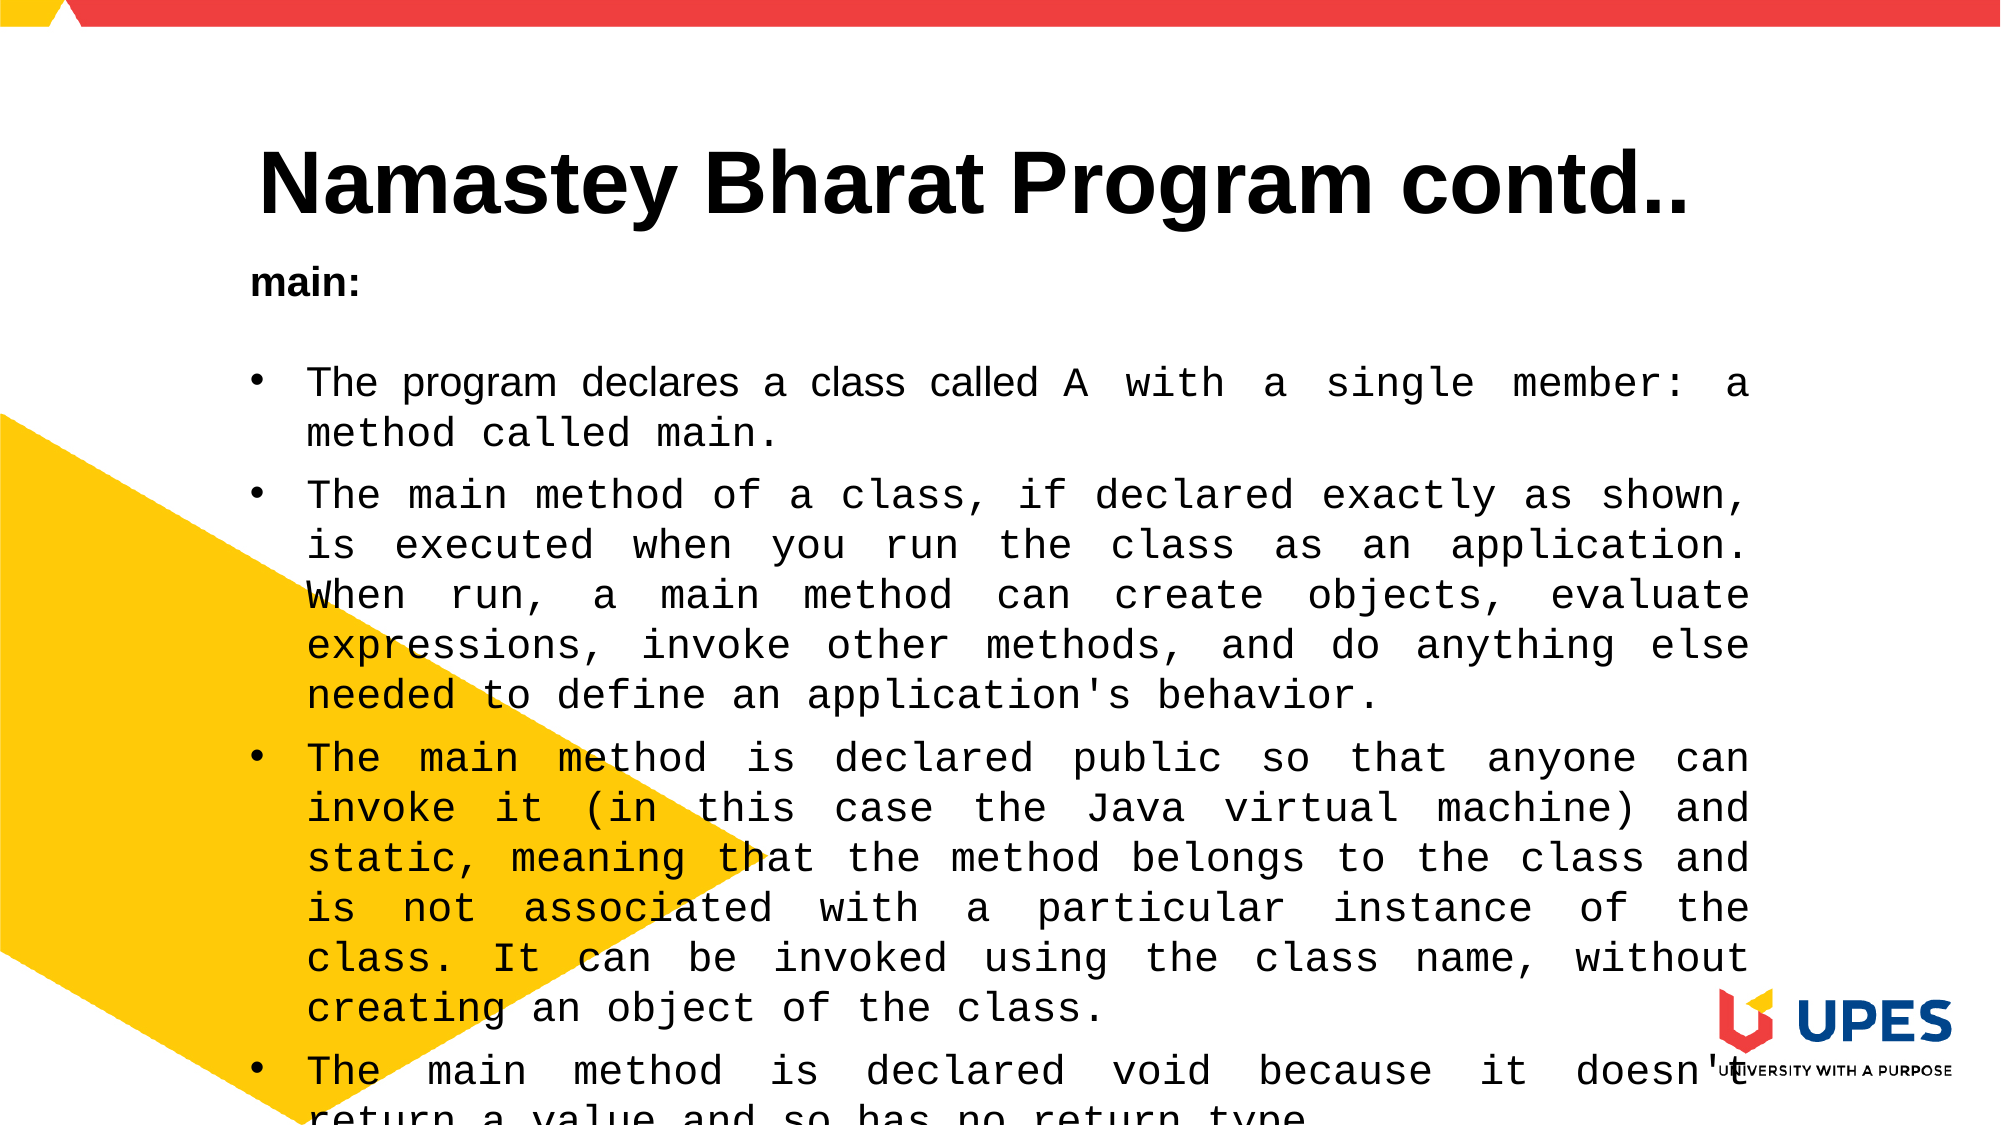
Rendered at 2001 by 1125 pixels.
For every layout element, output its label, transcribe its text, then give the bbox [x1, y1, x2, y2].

title Namastey Bharat Program contd.. [256, 95, 1696, 232]
picture [0, 0, 2001, 1125]
subtitle main: The program declares a class called A with a single member: a method called main. The main method of a class, if declared exactly as shown, is executed when you run the class as an application. When run, a main method can create objects, evaluate expressions, invoke other methods, and do anything else needed to define an application's behavior. The main method is declared public so that anyone can invoke it (in this case the Java virtual machine) and static, meaning that the method belongs to the class and is not associated with a particular instance of the class. It can be invoked using the class name, without creating an object of the class. The main method is declared void because it doesn't return a value and so has no return type. [249, 254, 1750, 975]
